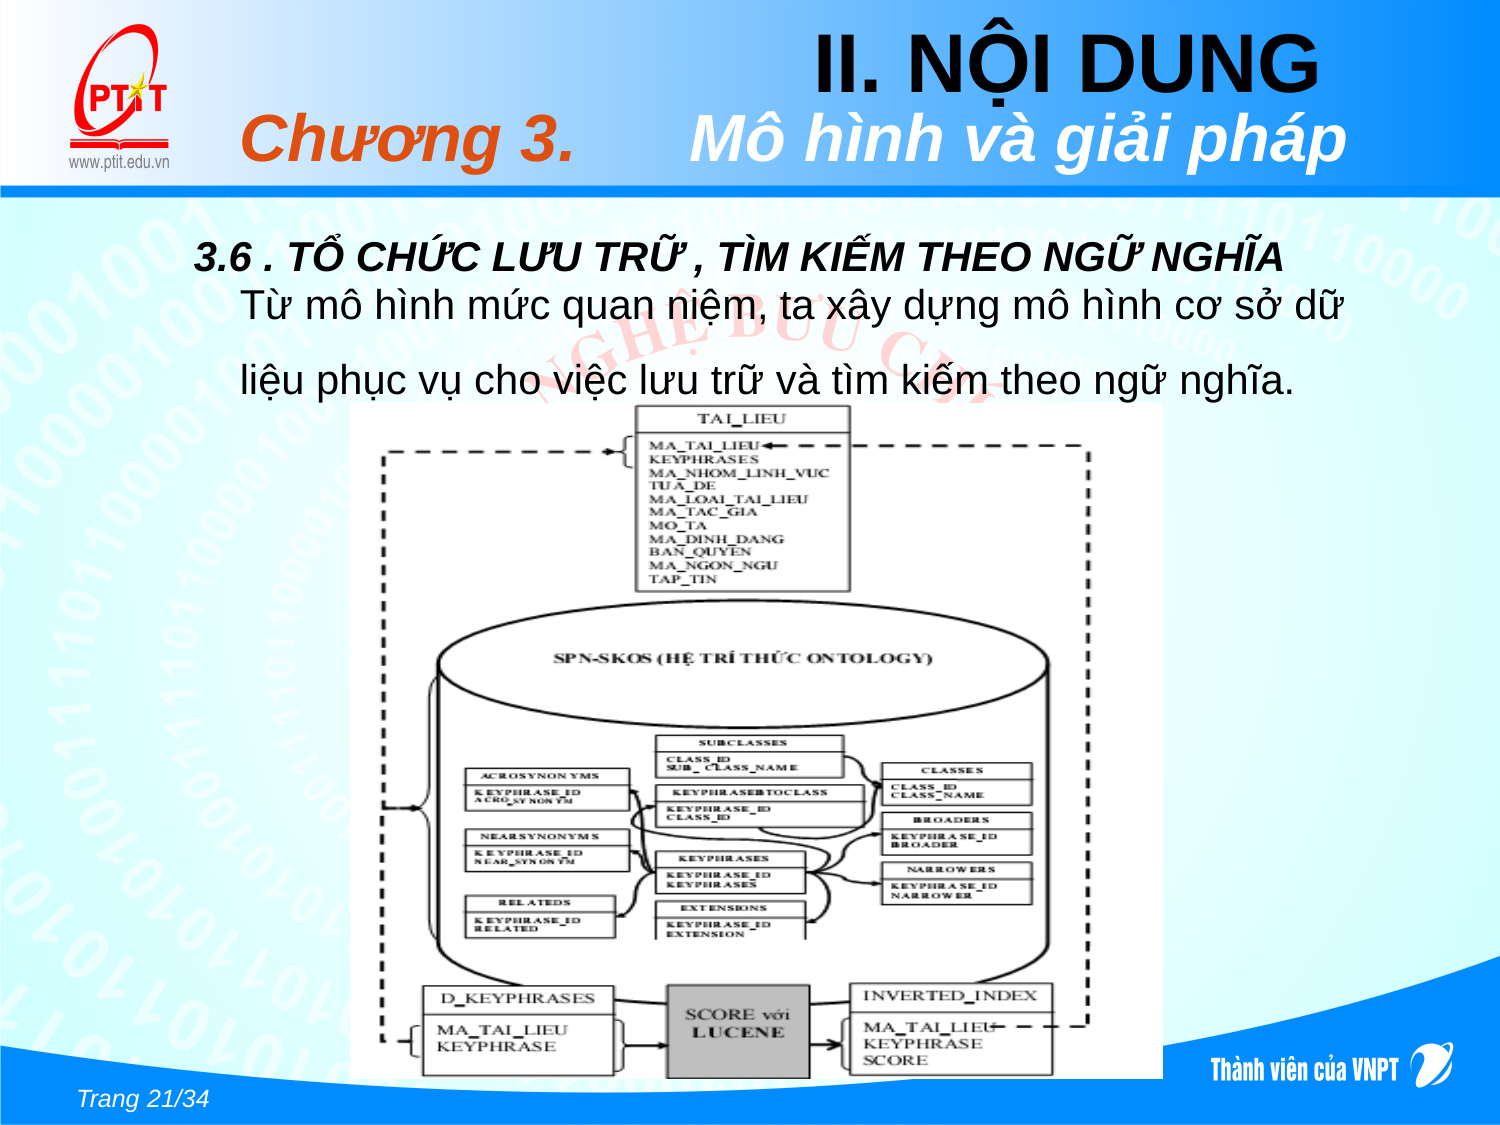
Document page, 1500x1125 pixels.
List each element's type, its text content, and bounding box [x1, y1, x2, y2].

picture [0, 0, 1500, 1125]
slide_number Trang 21/34 [0, 1074, 226, 1125]
text_box Từ mô hình mức quan niệm, ta xây dựng mô hình cơ sở dữ liệu phục vụ cho việc lưu trữ và tìm kiếm theo ngữ nghĩa. [224, 245, 1425, 411]
title II. NỘI DUNG [199, 0, 1338, 118]
text_box Chương 3. Mô hình và giải pháp [224, 87, 1438, 183]
text_box 3.6 . TỔ CHỨC LƯU TRỮ , TÌM KIẾM THEO NGỮ NGHĨA [179, 221, 1302, 287]
